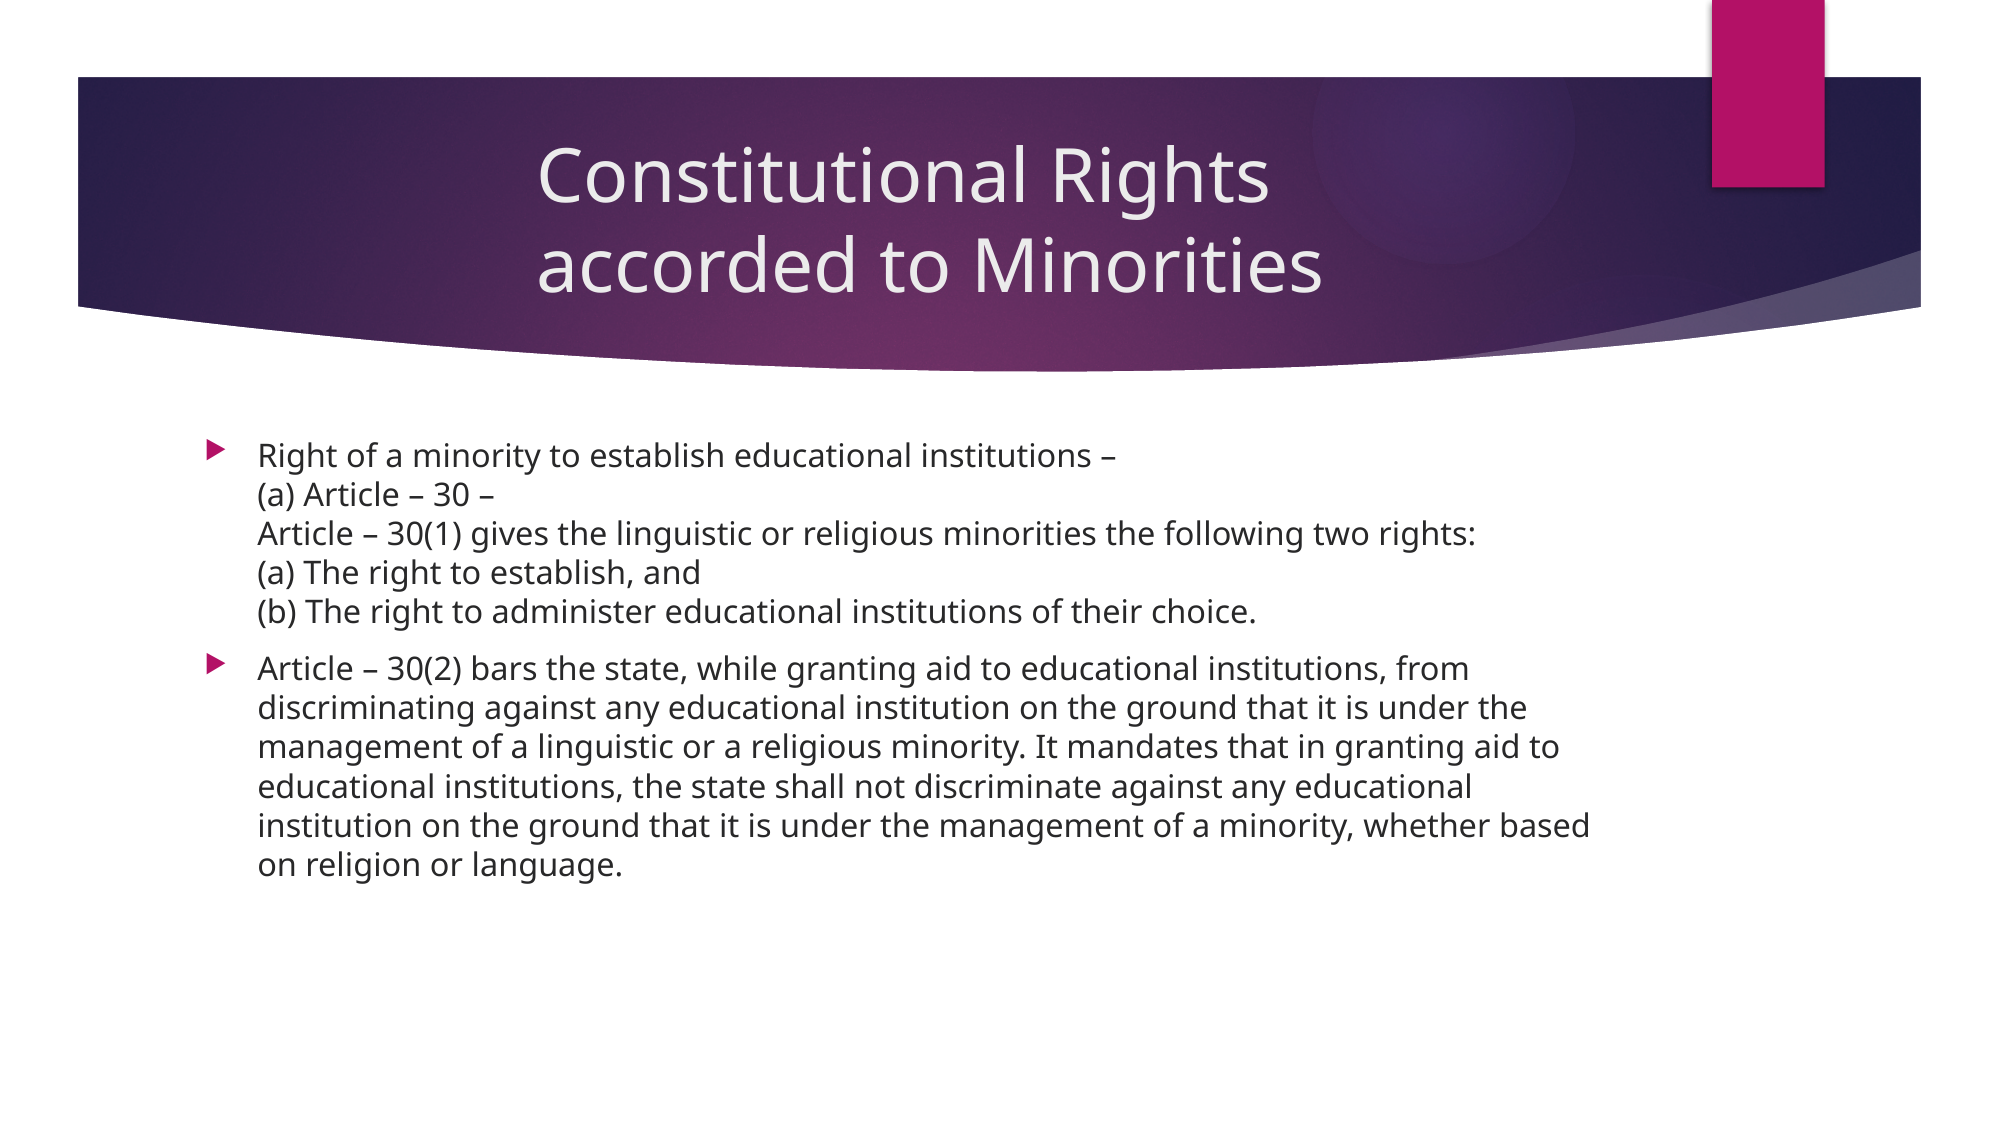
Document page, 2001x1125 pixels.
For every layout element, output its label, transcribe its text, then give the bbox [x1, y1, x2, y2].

list Right of a minority to establish educational institutions – (a) Article – 30 – Article – 30(1) gives the linguistic or religious minorities the following two rights: (a) The right to establish, and (b) The right to administer educational institutions of their choice. Article – 30(2) bars the state, while granting aid to educational institutions, from discriminating against any educational institution on the ground that it is under the management of a linguistic or a religious minority. It mandates that in granting aid to educational institutions, the state shall not discriminate against any educational institution on the ground that it is under the management of a minority, whether based on religion or language. [189, 427, 1638, 988]
title Constitutional Rights accorded to Minorities [521, 159, 1627, 276]
